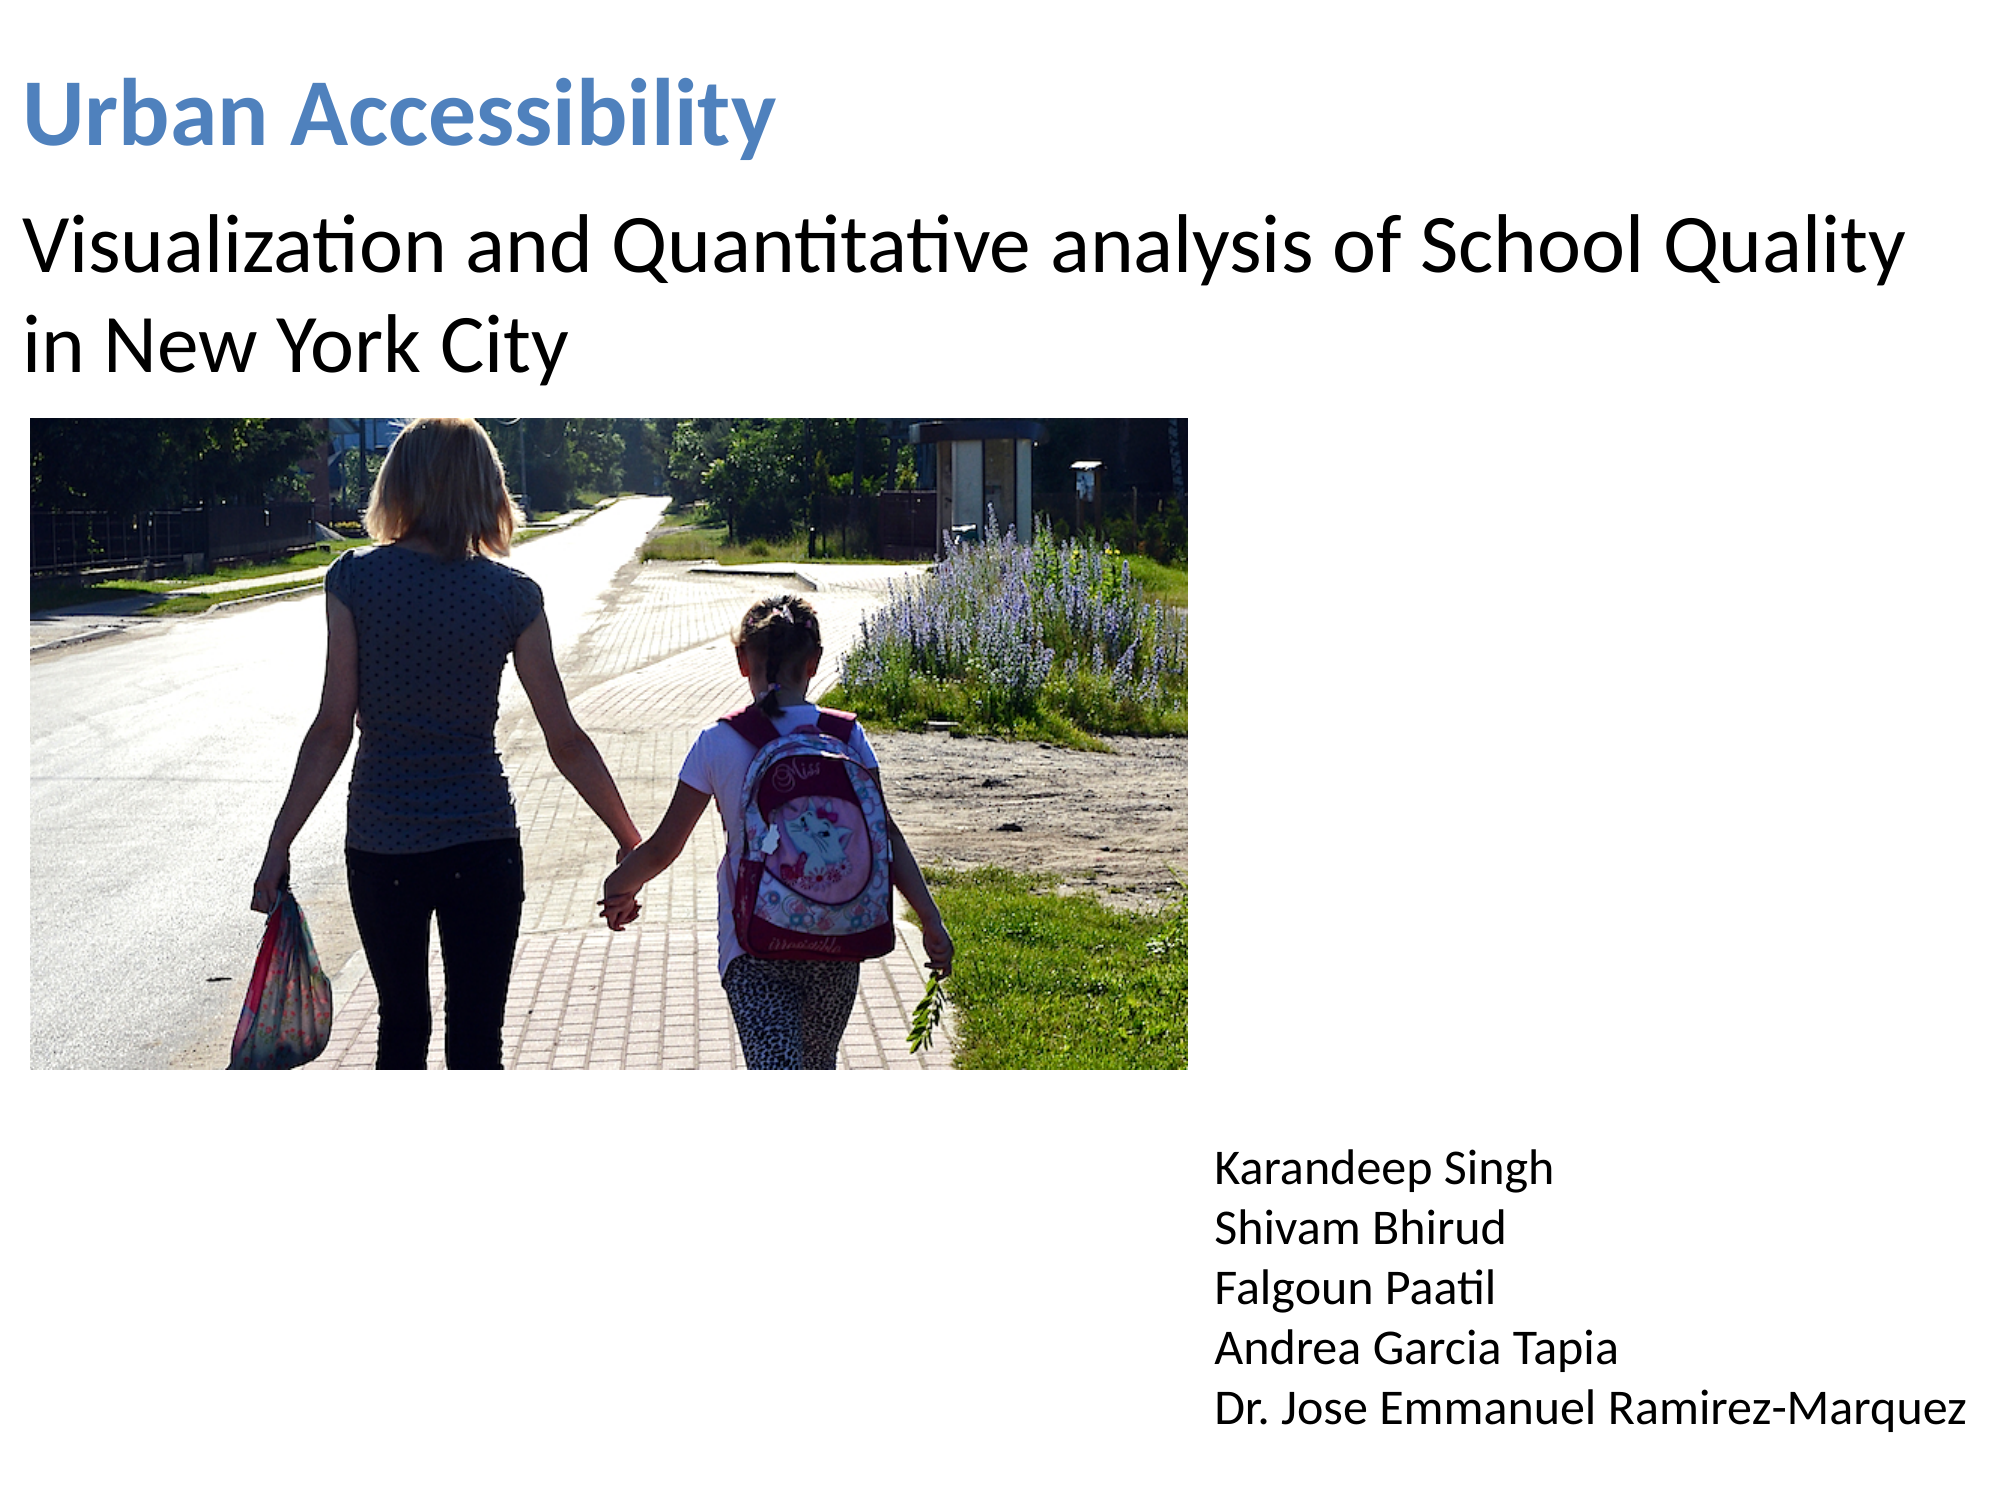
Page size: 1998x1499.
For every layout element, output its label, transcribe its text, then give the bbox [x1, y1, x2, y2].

picture [30, 418, 1189, 1070]
text_box Urban Accessibility [0, 0, 1699, 215]
title Visualization and Quantitative analysis of School Quality in New York City [0, 129, 1980, 451]
text_box Karandeep Singh Shivam Bhirud Falgoun Paatil Andrea Garcia Tapia Dr. Jose Emmanuel Ramirez-Marquez [1199, 1127, 1998, 1499]
